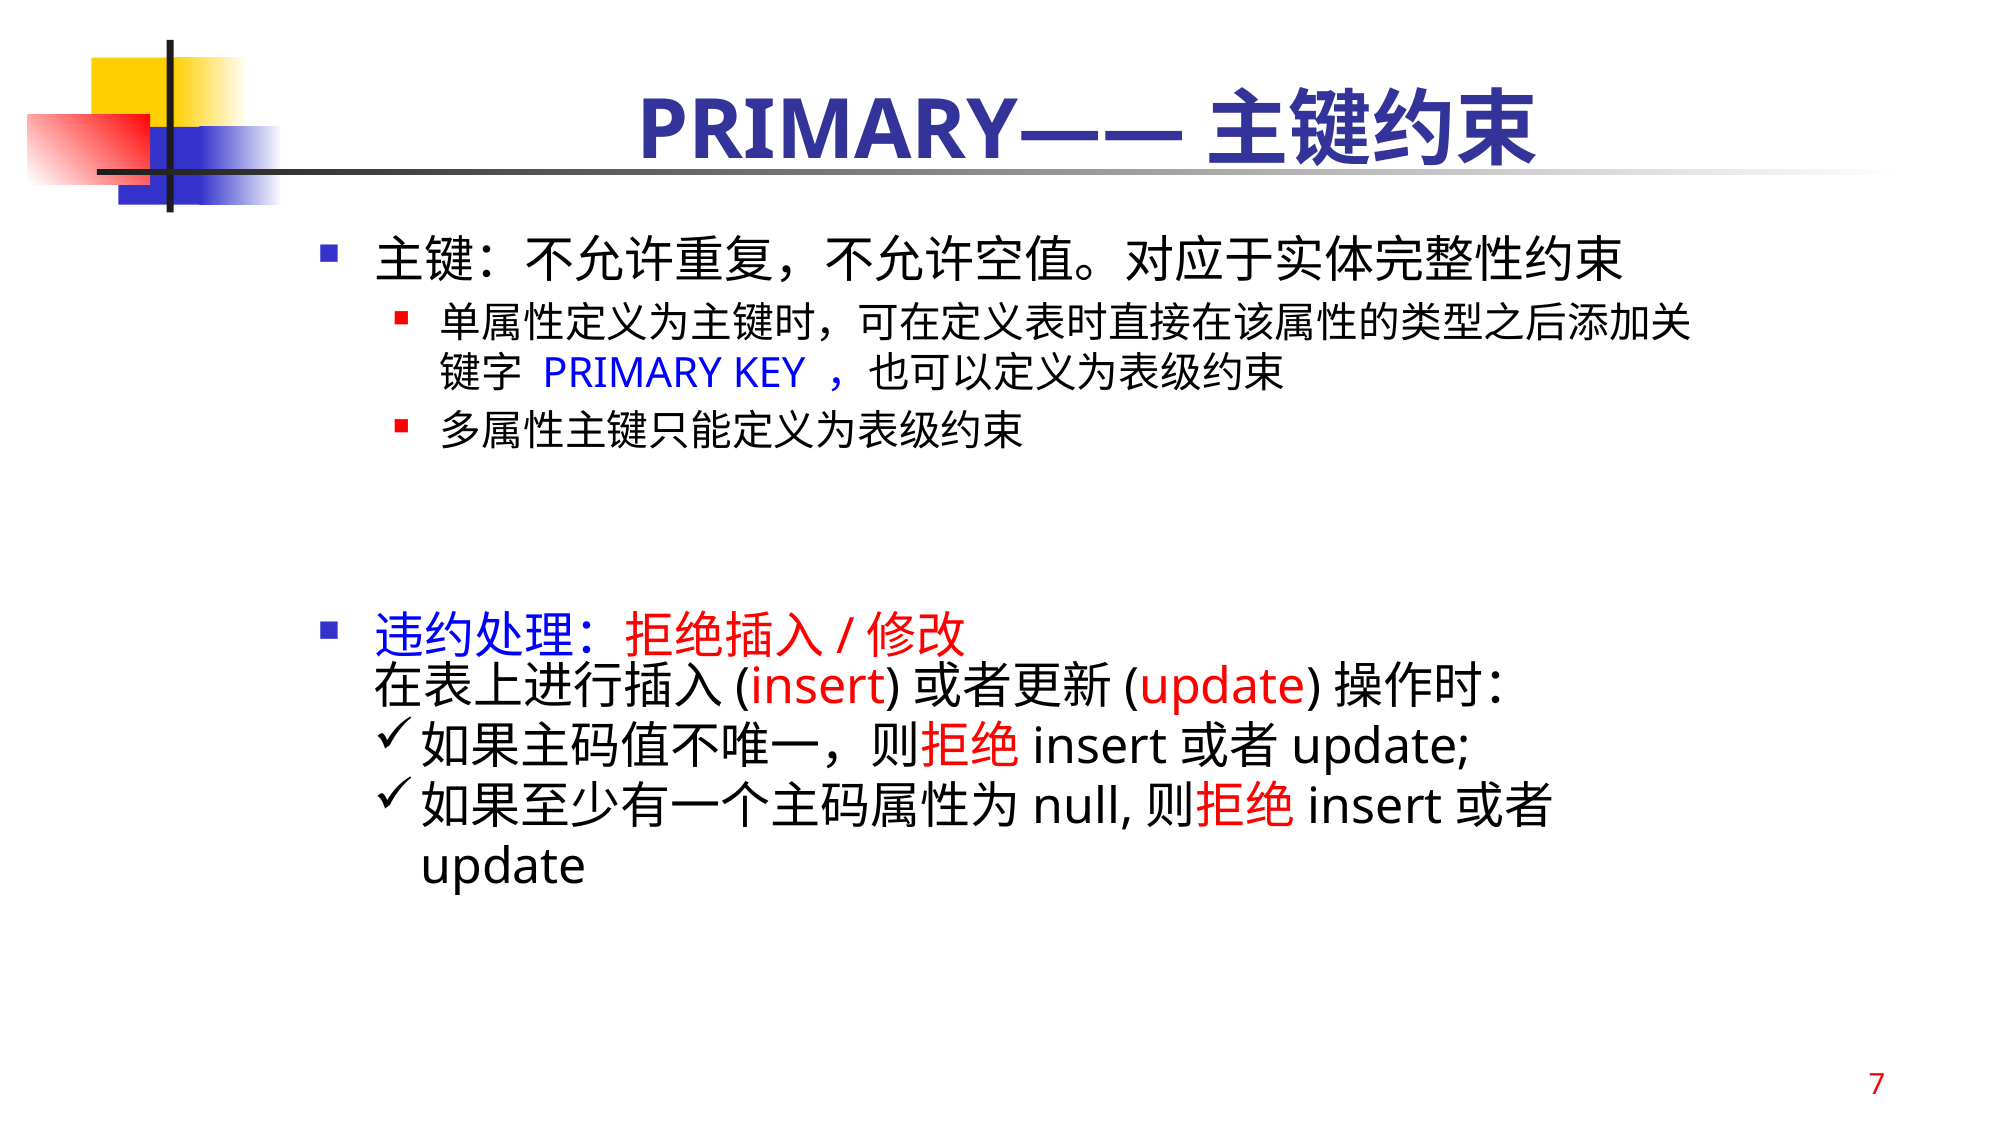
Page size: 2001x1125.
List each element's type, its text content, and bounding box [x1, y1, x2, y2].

slide_number 7 [1483, 1037, 1901, 1113]
text_box 在表上进行插入(insert)或者更新(update)操作时： 如果主码值不唯一，则拒绝insert或者update; 如果至少有一个主码属性为null,则拒绝insert或者update [358, 645, 1732, 901]
list 主键：不允许重复，不允许空值。对应于实体完整性约束 单属性定义为主键时，可在定义表时直接在该属性的类型之后添加关键字 PRIMARY KEY ，也可以定义为表级约束 多属性主键只能定义为表级约束 违约处理：拒绝插入/修改 [302, 219, 1708, 451]
title PRIMARY——主键约束 [412, 7, 1763, 183]
